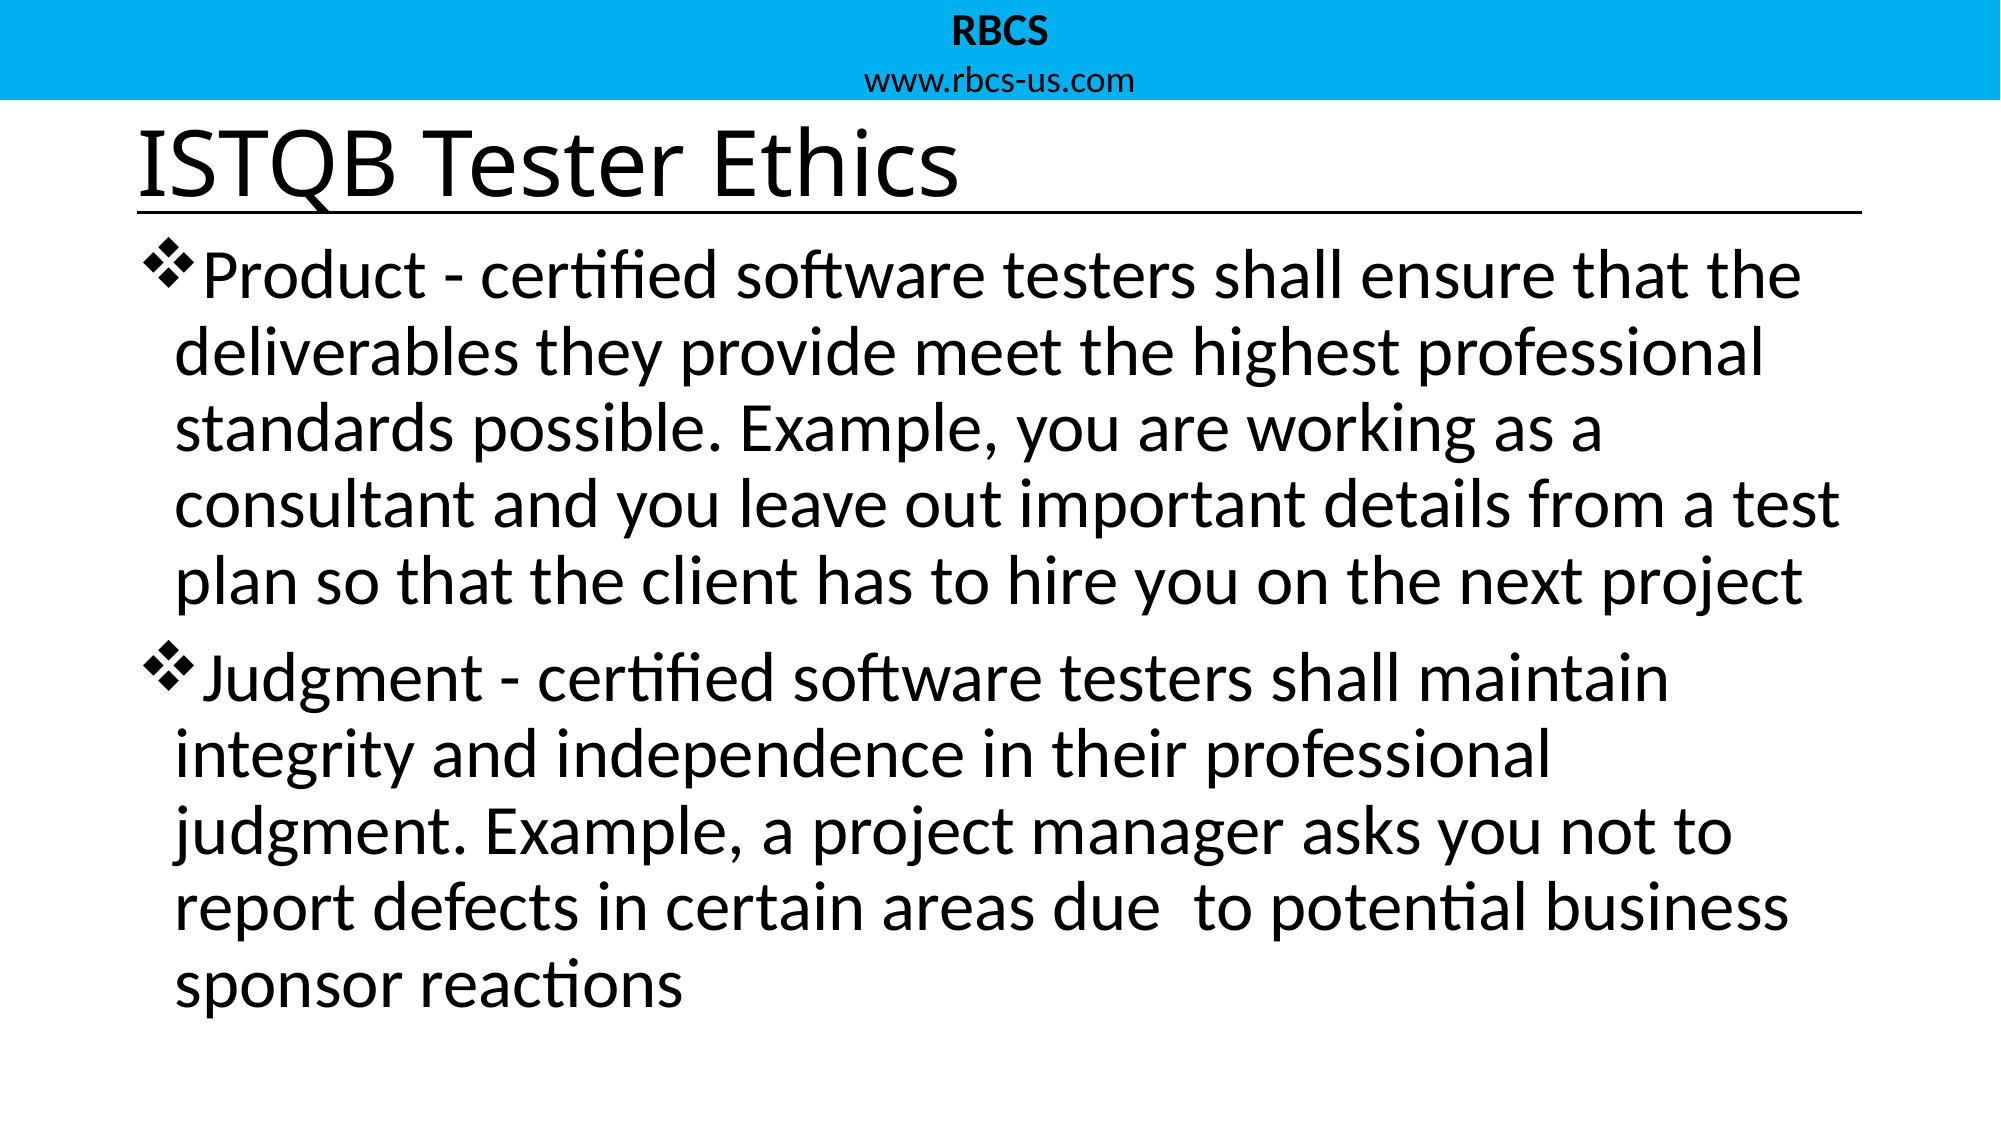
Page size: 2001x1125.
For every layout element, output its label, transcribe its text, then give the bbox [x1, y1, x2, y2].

title ISTQB Tester Ethics [137, 87, 1863, 237]
list Product - certified software testers shall ensure that the deliverables they provide meet the highest professional standards possible. Example, you are working as a consultant and you leave out important details from a test plan so that the client has to hire you on the next project Judgment - certified software testers shall maintain integrity and independence in their professional judgment. Example, a project manager asks you not to report defects in certain areas due to potential business sponsor reactions [137, 237, 1863, 1125]
